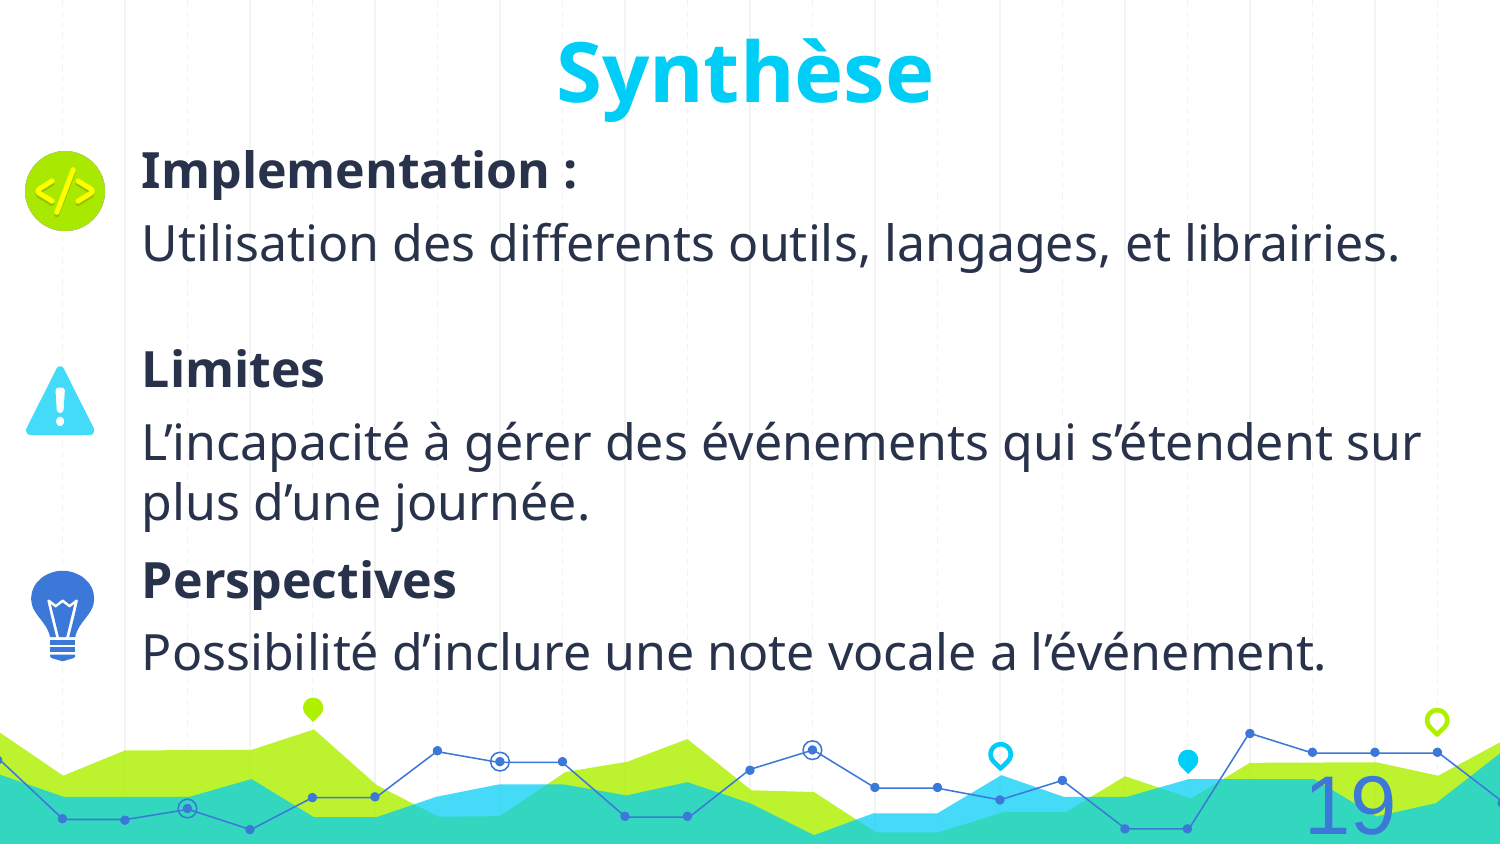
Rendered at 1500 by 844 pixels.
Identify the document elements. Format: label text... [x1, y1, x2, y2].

text_box [26, 366, 95, 436]
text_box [30, 570, 95, 662]
list Limites L’incapacité à gérer des événements qui s’étendent sur plus d’une journée. [126, 322, 1500, 549]
text_box 19 [1289, 743, 1427, 844]
picture [25, 151, 106, 231]
list Implementation : Utilisation des differents outils, langages, et librairies. [126, 123, 1450, 322]
title Synthèse [171, 16, 1320, 123]
list Perspectives Possibilité d’inclure une note vocale a l’événement. [126, 533, 1392, 711]
